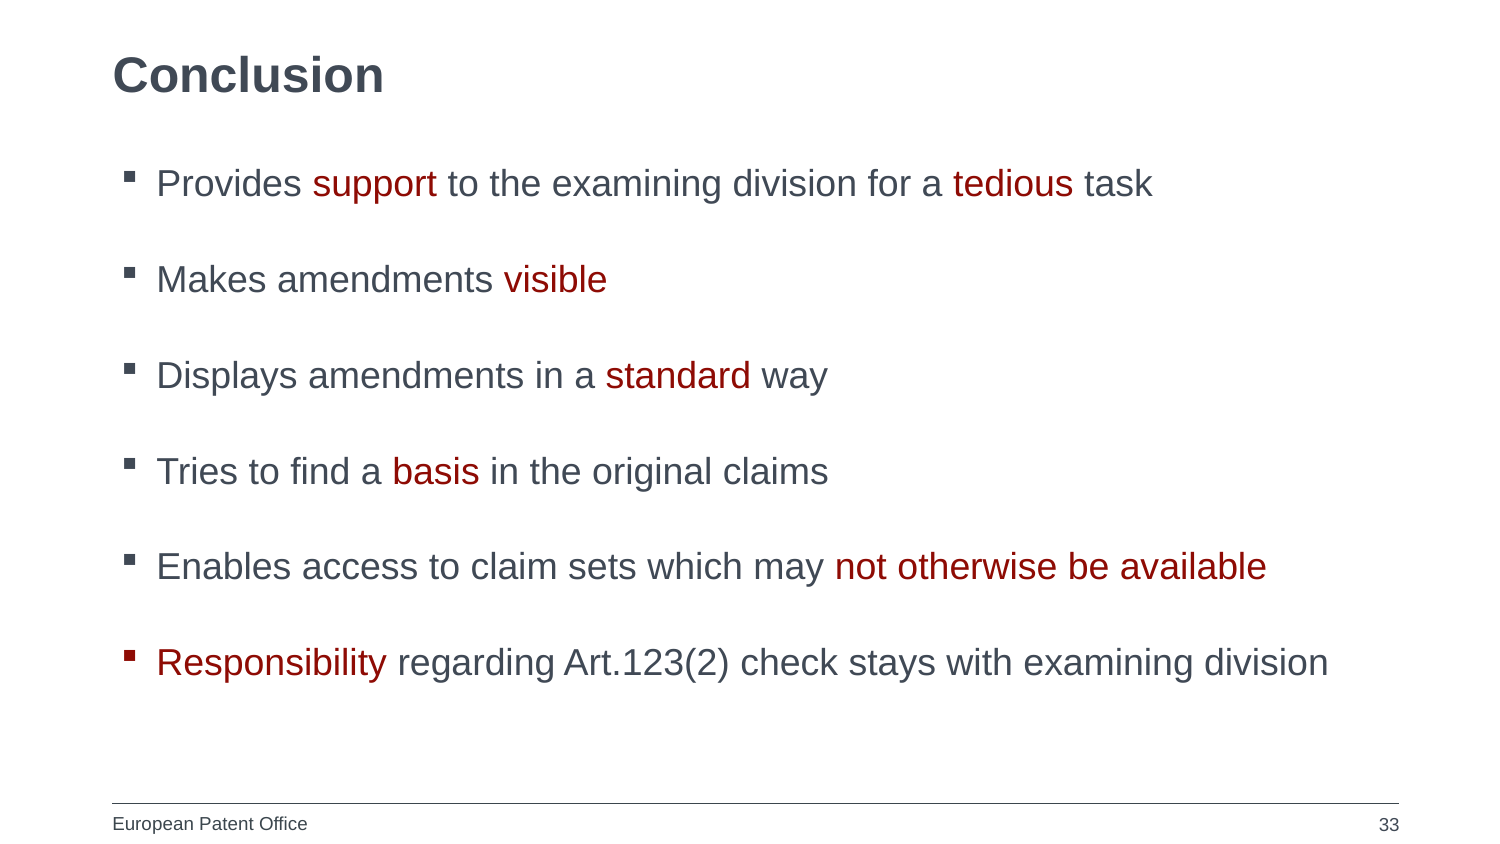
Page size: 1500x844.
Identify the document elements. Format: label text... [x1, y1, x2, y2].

slide_number 33 [1049, 812, 1400, 840]
title Conclusion [112, 44, 1400, 111]
text_box Provides support to the examining division for a tedious task Makes amendments visible Displays amendments in a standard way Tries to find a basis in the original claims Enables access to claim sets which may not otherwise be available Responsibility regarding Art.123(2) check stays with examining division [106, 138, 1394, 777]
